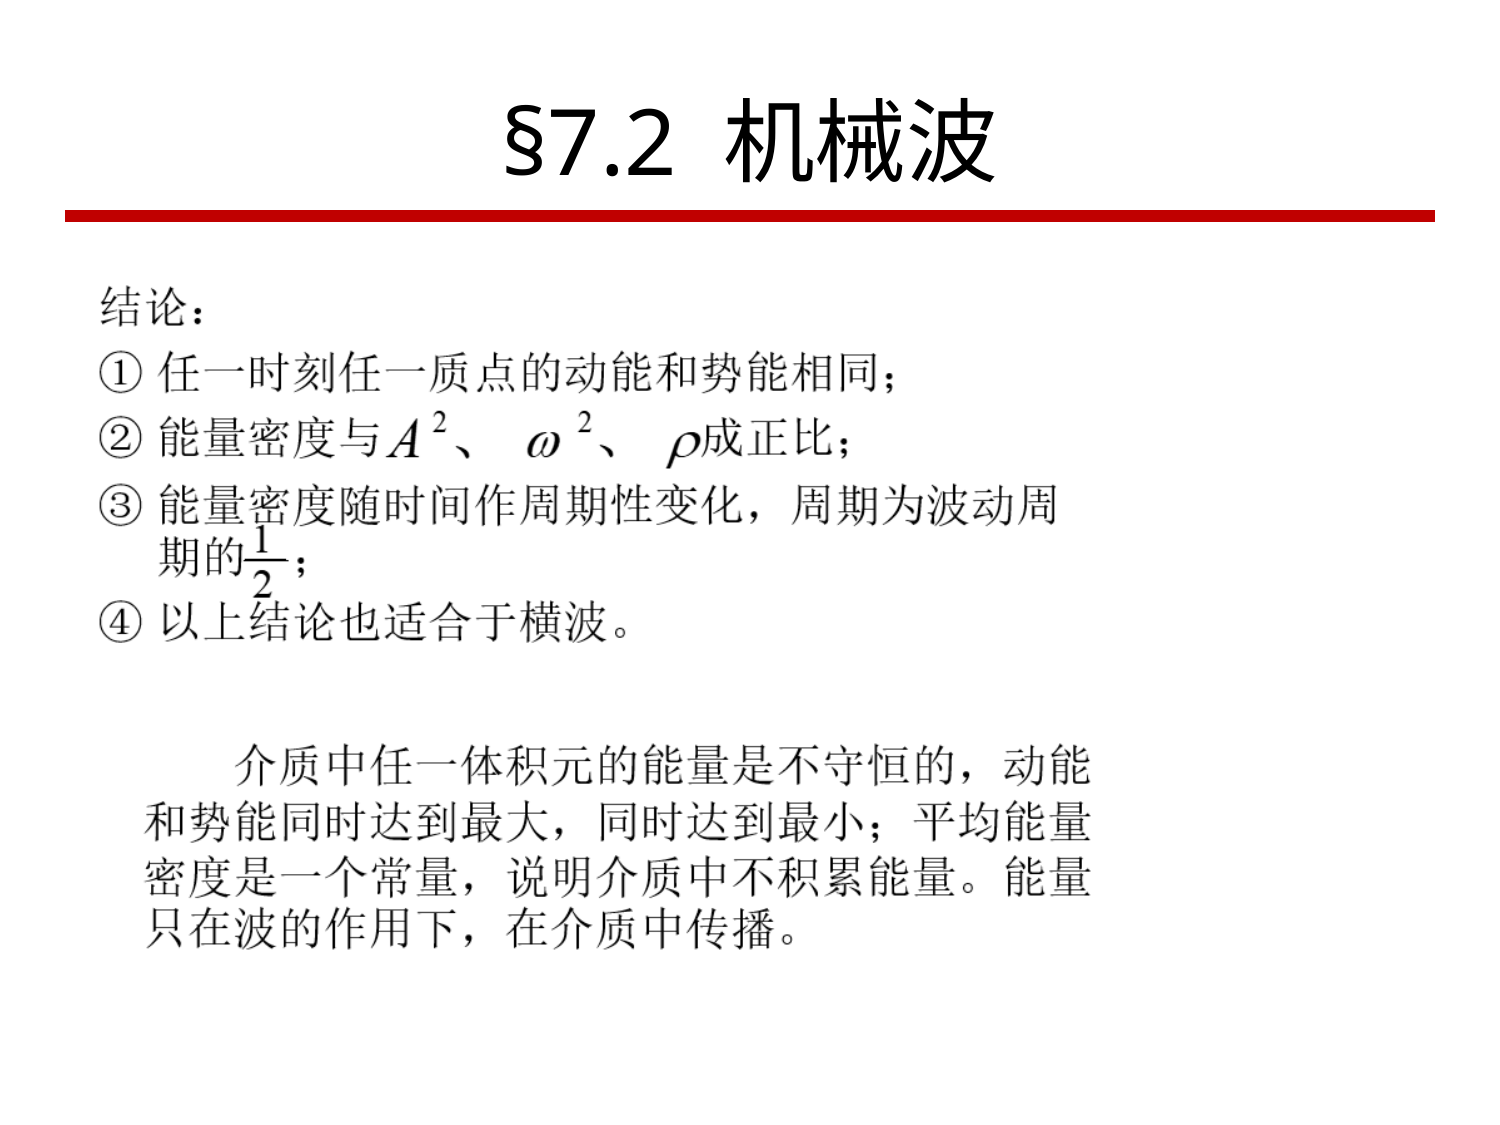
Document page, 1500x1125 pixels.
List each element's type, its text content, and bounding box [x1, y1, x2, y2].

picture [65, 278, 1152, 668]
picture [100, 721, 1147, 971]
title §7.2 机械波 [41, 45, 1459, 233]
